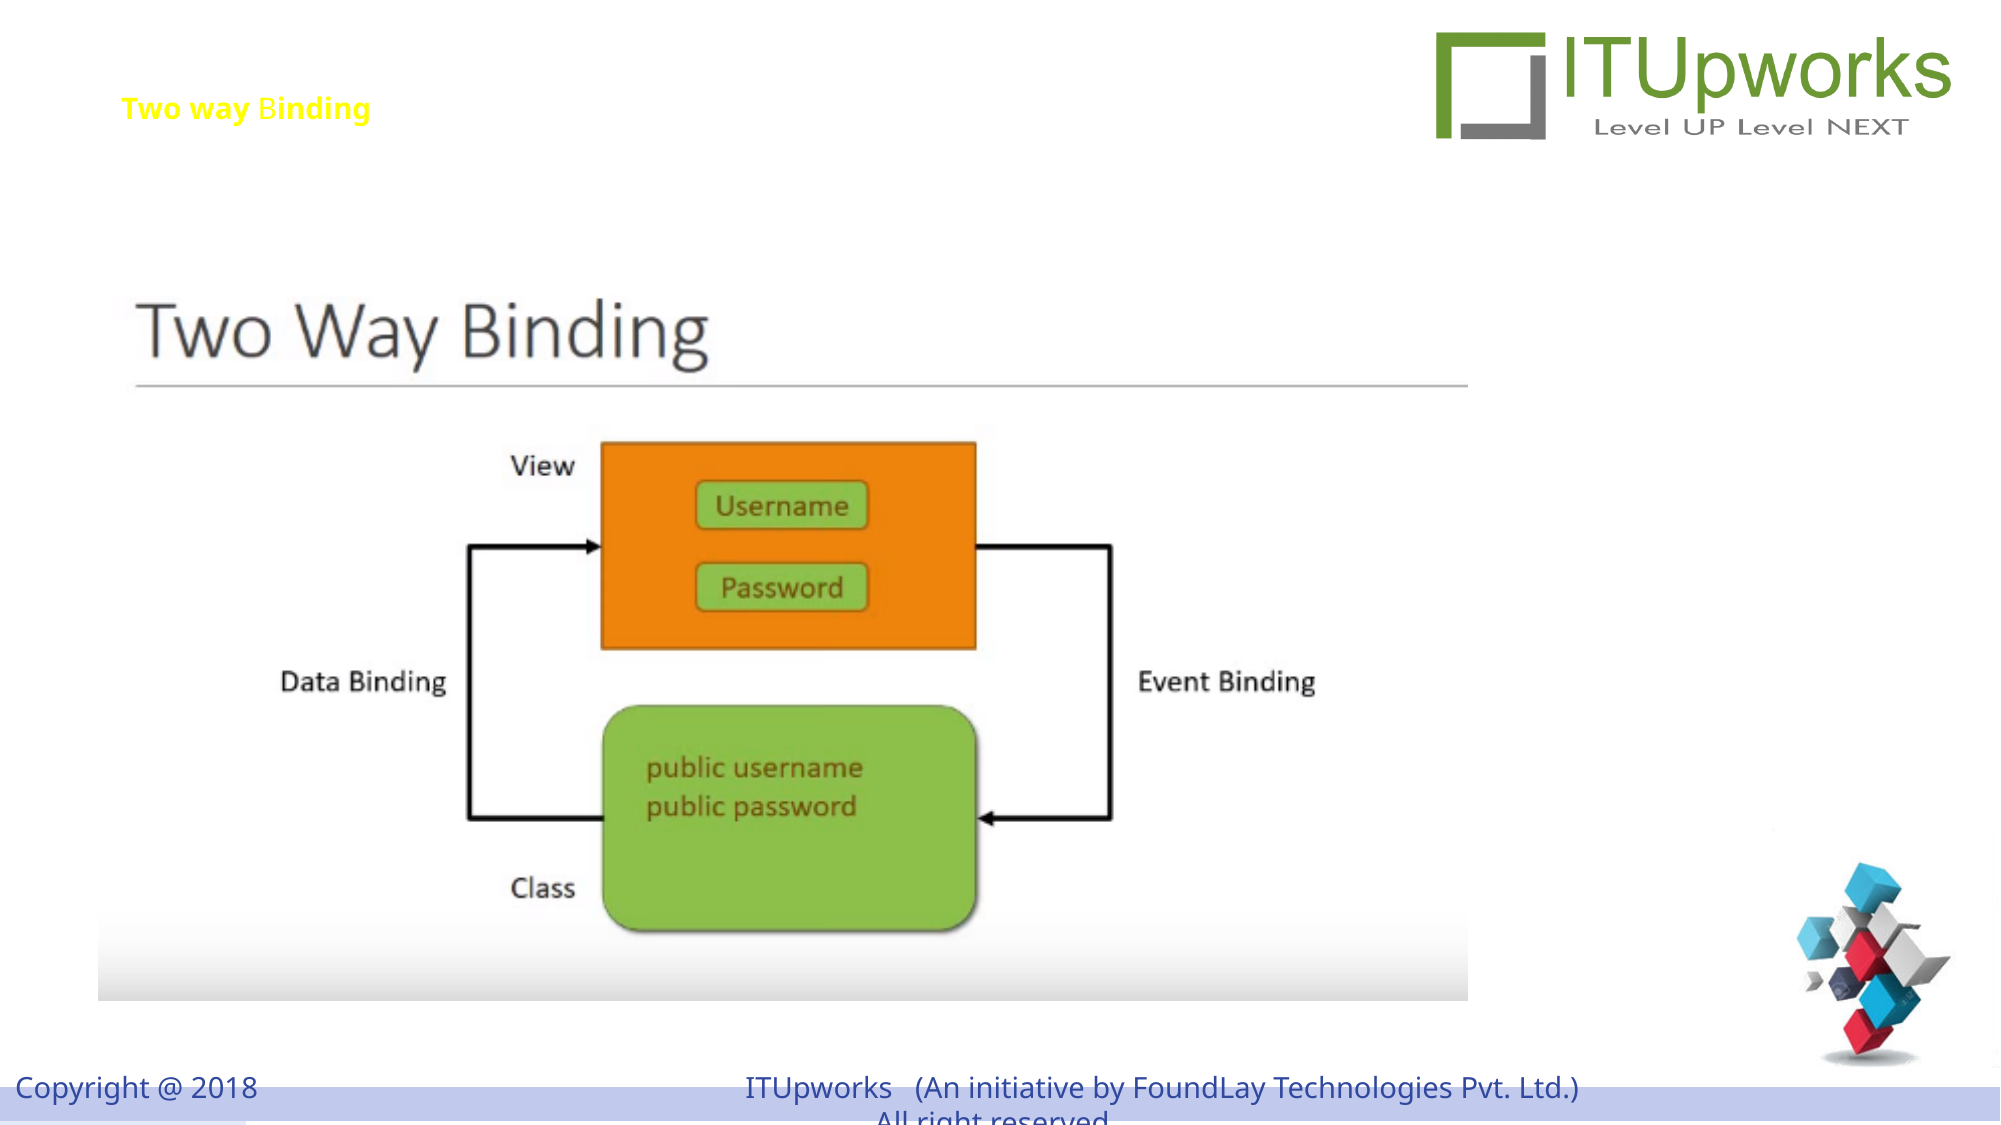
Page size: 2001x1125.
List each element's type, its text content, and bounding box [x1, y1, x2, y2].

picture [1428, 23, 1962, 149]
title Two way Binding [98, 45, 1468, 221]
picture [1772, 828, 1999, 1068]
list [98, 291, 1468, 1002]
